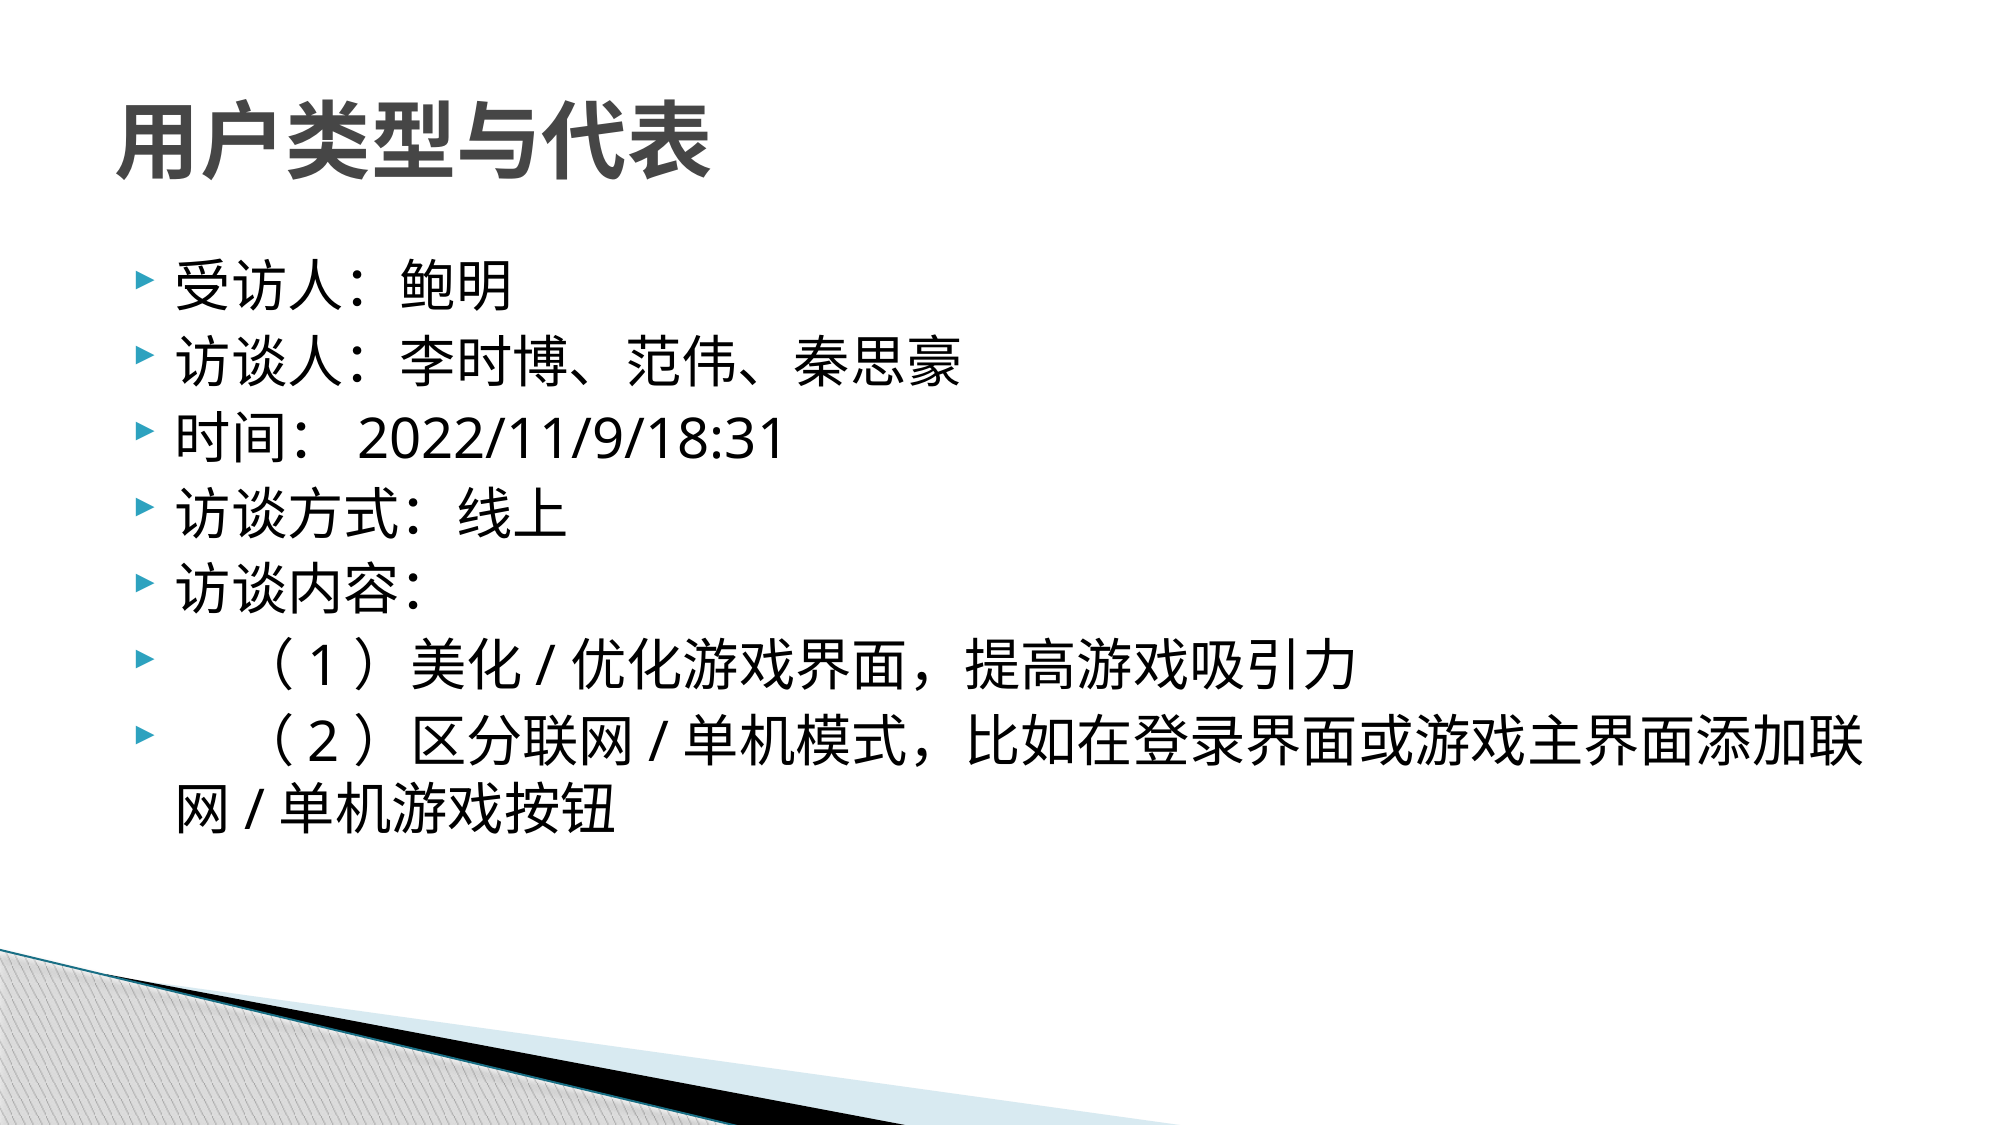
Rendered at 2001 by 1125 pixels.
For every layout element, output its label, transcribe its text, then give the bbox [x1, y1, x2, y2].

list 受访人：鲍明 访谈人：李时博、范伟、秦思豪 时间：2022/11/9/18:31 访谈方式：线上 访谈内容： （1）美化/优化游戏界面，提高游戏吸引力 （2）区分联网/单机模式，比如在登录界面或游戏主界面添加联网/单机游戏按钮 [99, 243, 1900, 986]
title 用户类型与代表 [99, 45, 1900, 233]
